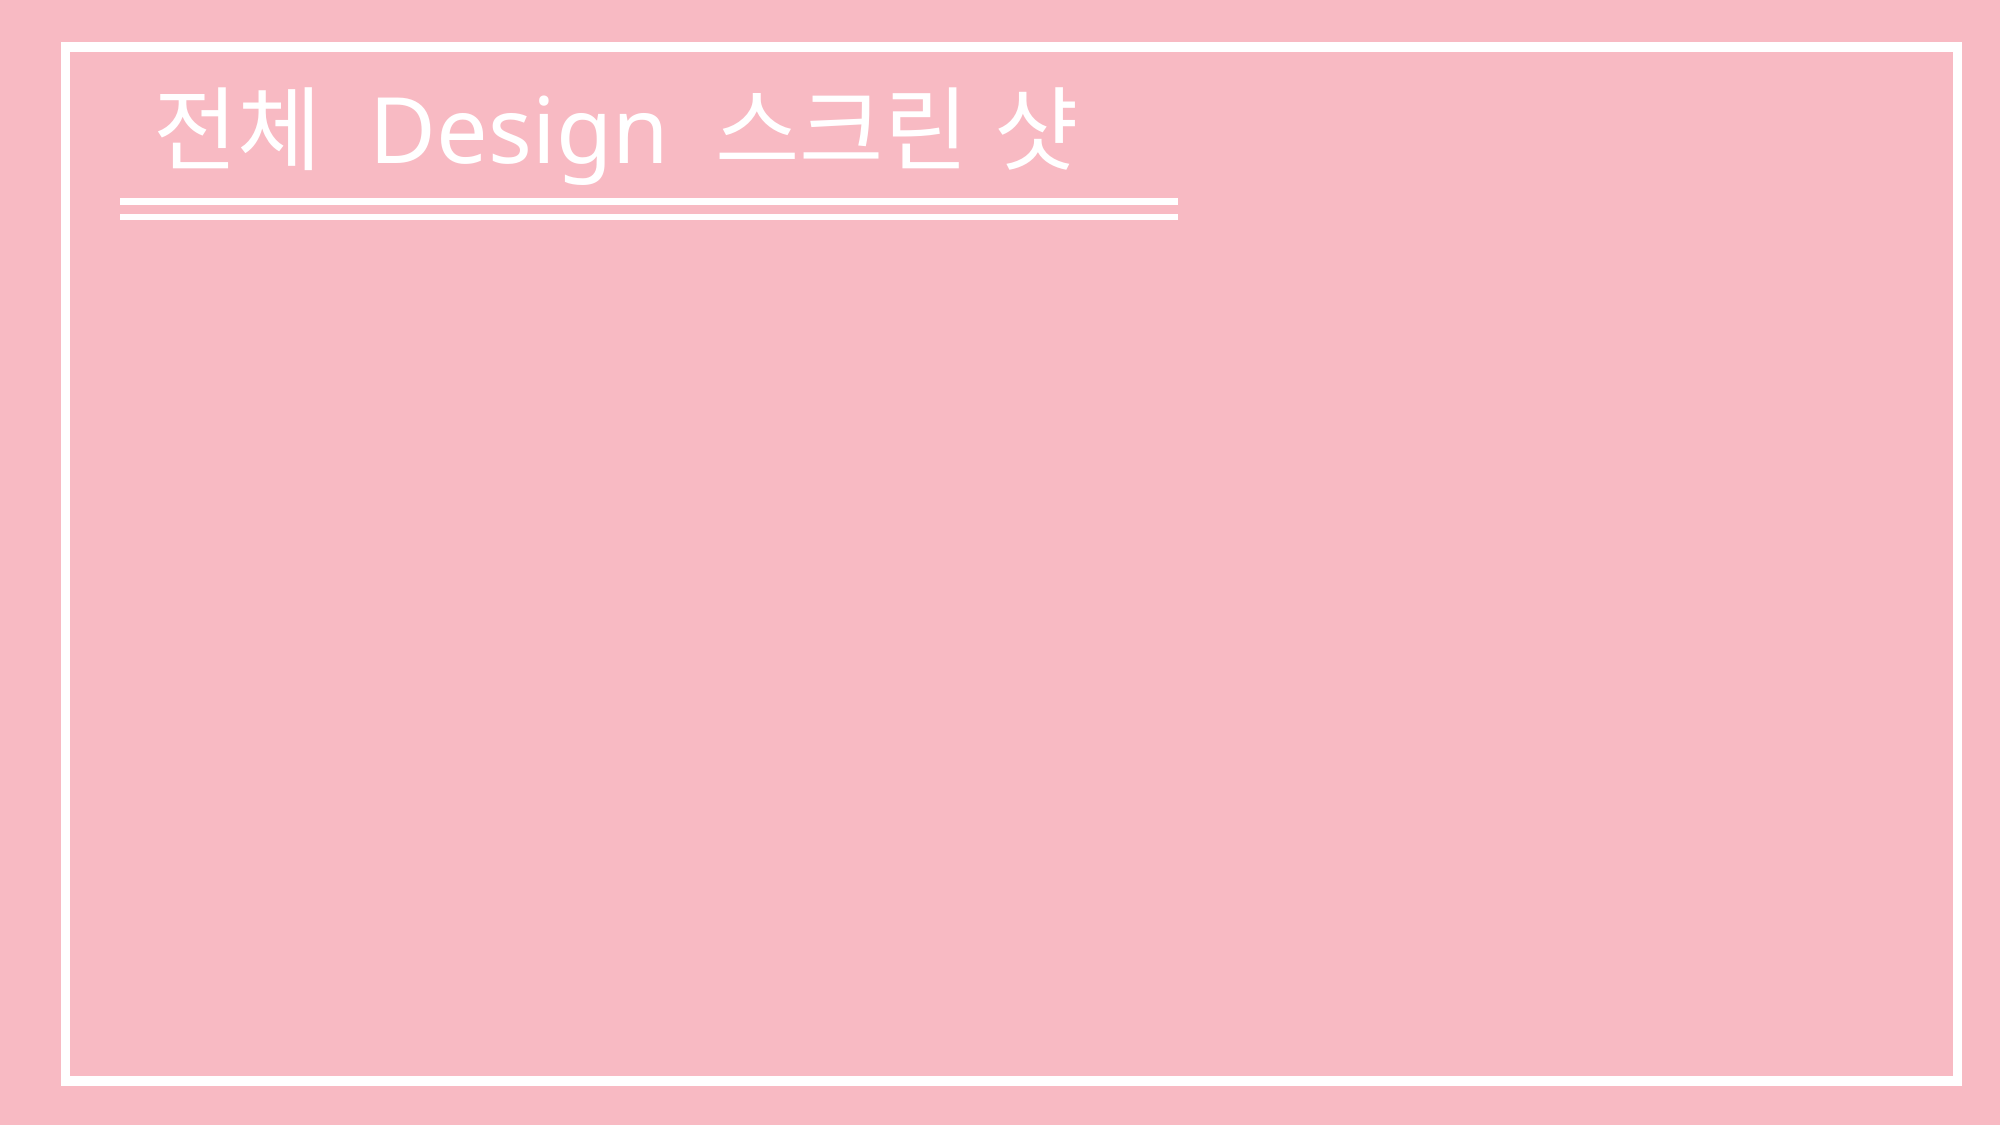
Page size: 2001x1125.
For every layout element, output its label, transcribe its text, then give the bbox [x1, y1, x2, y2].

text_box [65, 46, 1959, 1082]
text_box 전체 Design 스크린 샷 [138, 64, 1216, 190]
